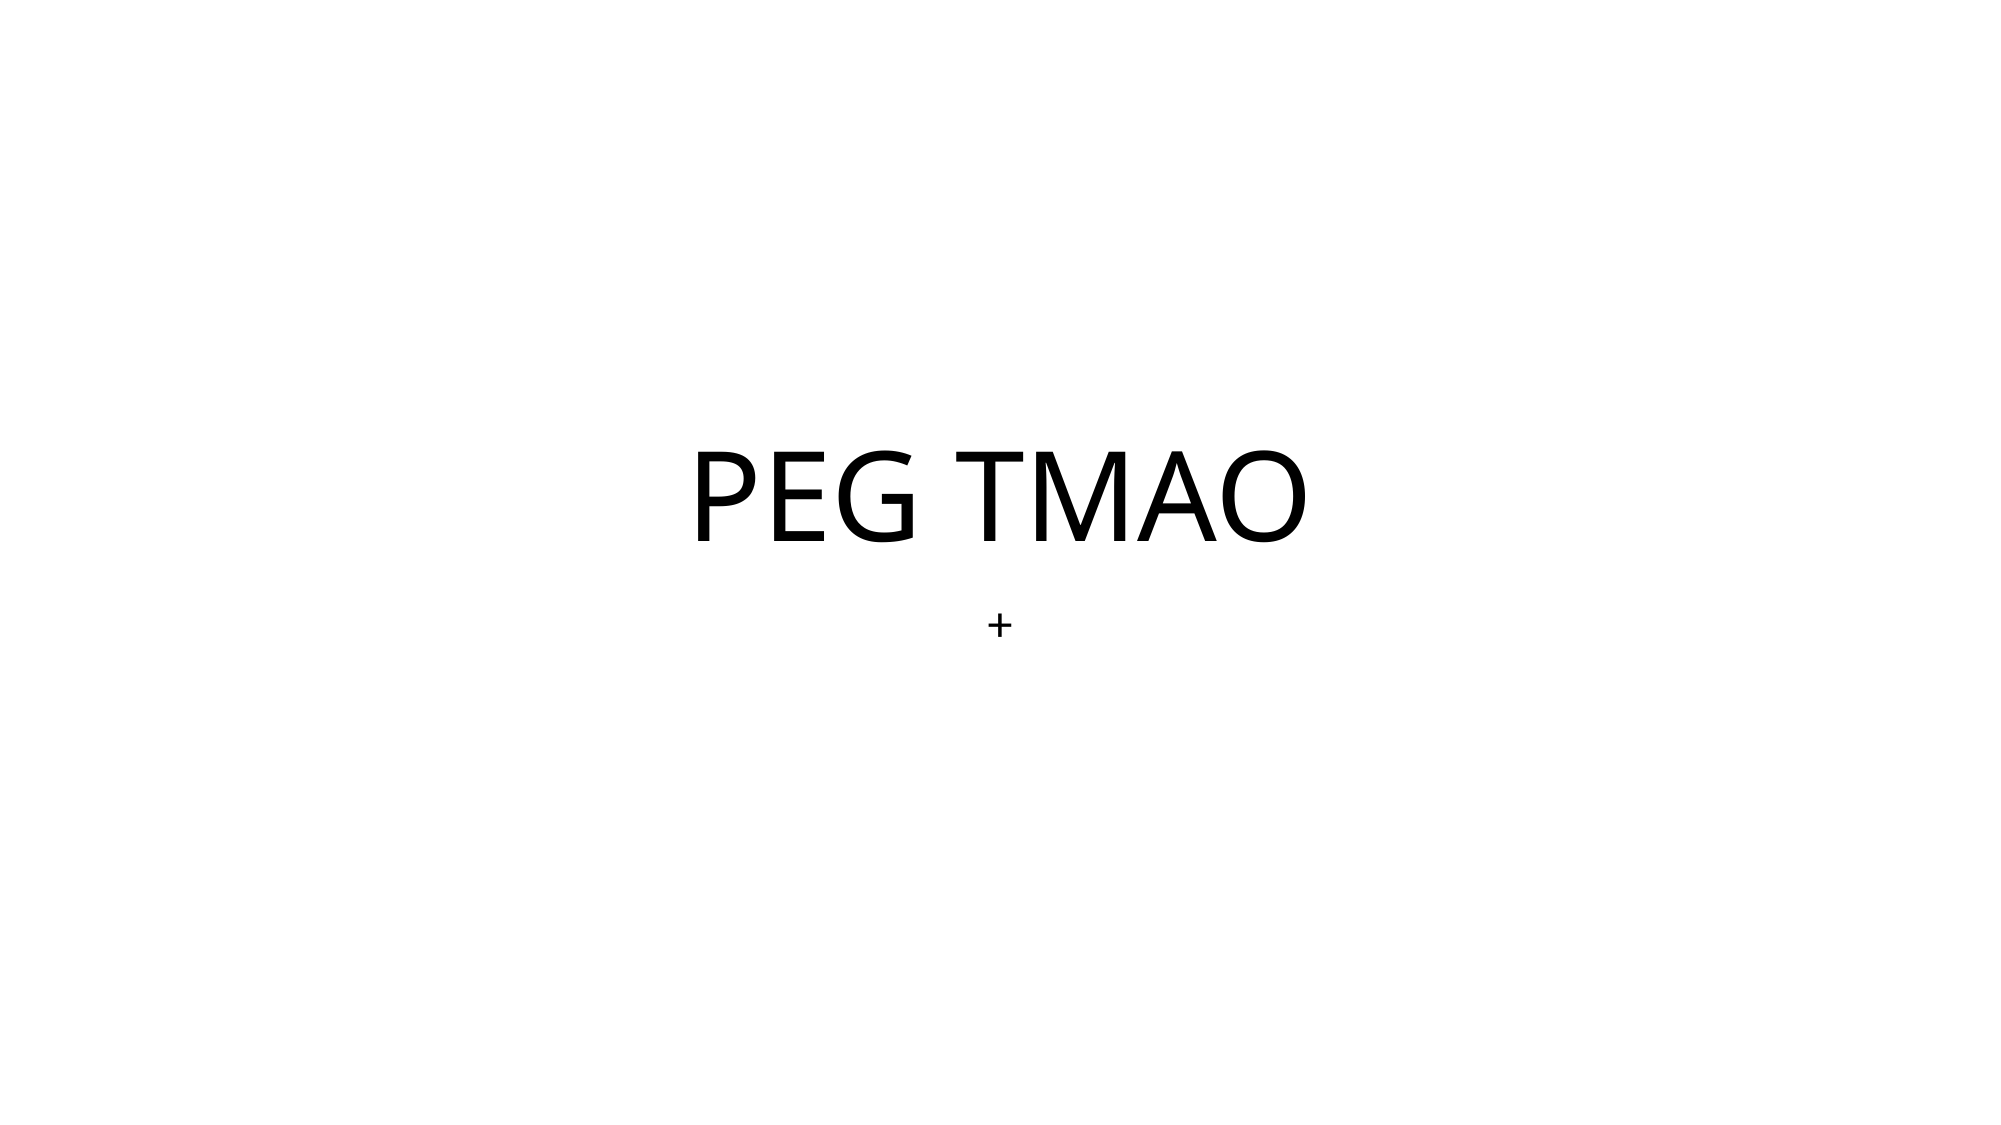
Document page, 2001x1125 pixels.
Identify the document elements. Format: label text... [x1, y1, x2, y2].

title PEG TMAO [249, 184, 1750, 576]
